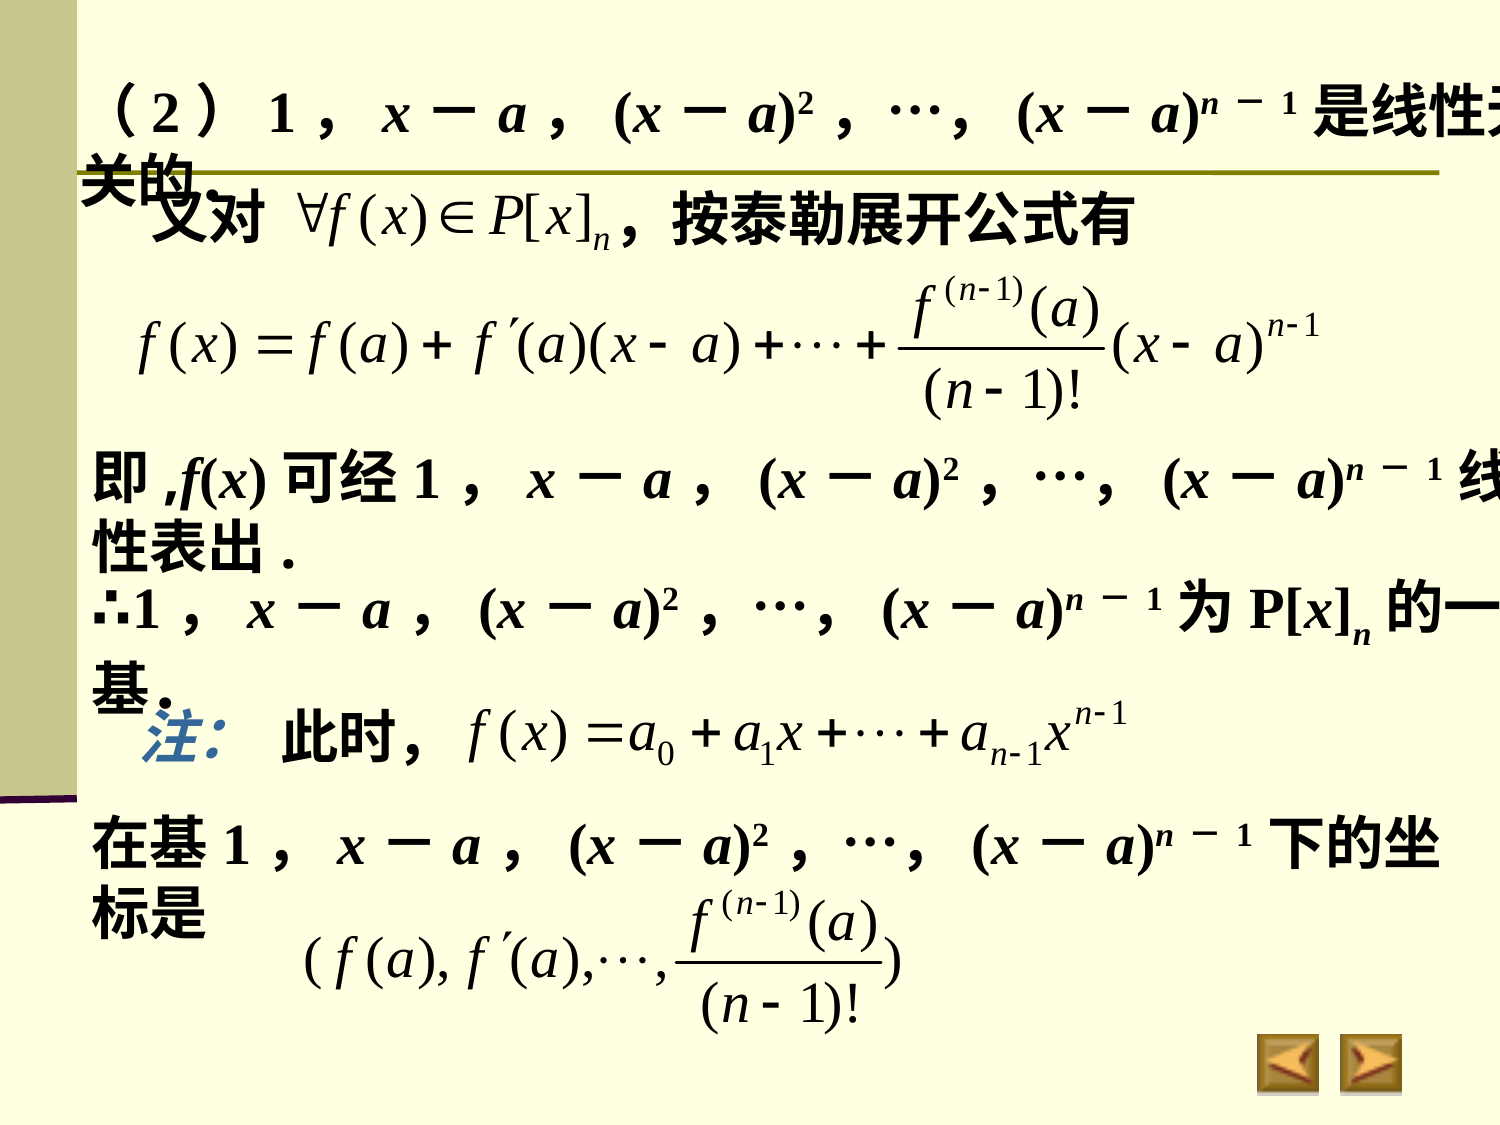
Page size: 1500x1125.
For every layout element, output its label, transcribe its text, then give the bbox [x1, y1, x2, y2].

text_box 在基1，x－a，(x－a)2，…，(x－a)n－1下的坐标是 [76, 798, 1500, 954]
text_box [123, 267, 1322, 426]
text_box 注： [123, 692, 265, 778]
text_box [265, 692, 1130, 778]
text_box 即,f(x)可经1，x－a，(x－a)2，…，(x－a)n－1线性表出. [76, 432, 1500, 562]
text_box ∴1，x－a，(x－a)2，…，(x－a)n－1为P[x]n的一组基． [76, 562, 1500, 730]
picture [1340, 1034, 1402, 1096]
picture [1257, 1034, 1319, 1096]
text_box （2）1，x－a，(x－a)2，…，(x－a)n－1是线性无关的． [64, 66, 1500, 221]
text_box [123, 172, 1274, 261]
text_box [300, 881, 908, 1040]
